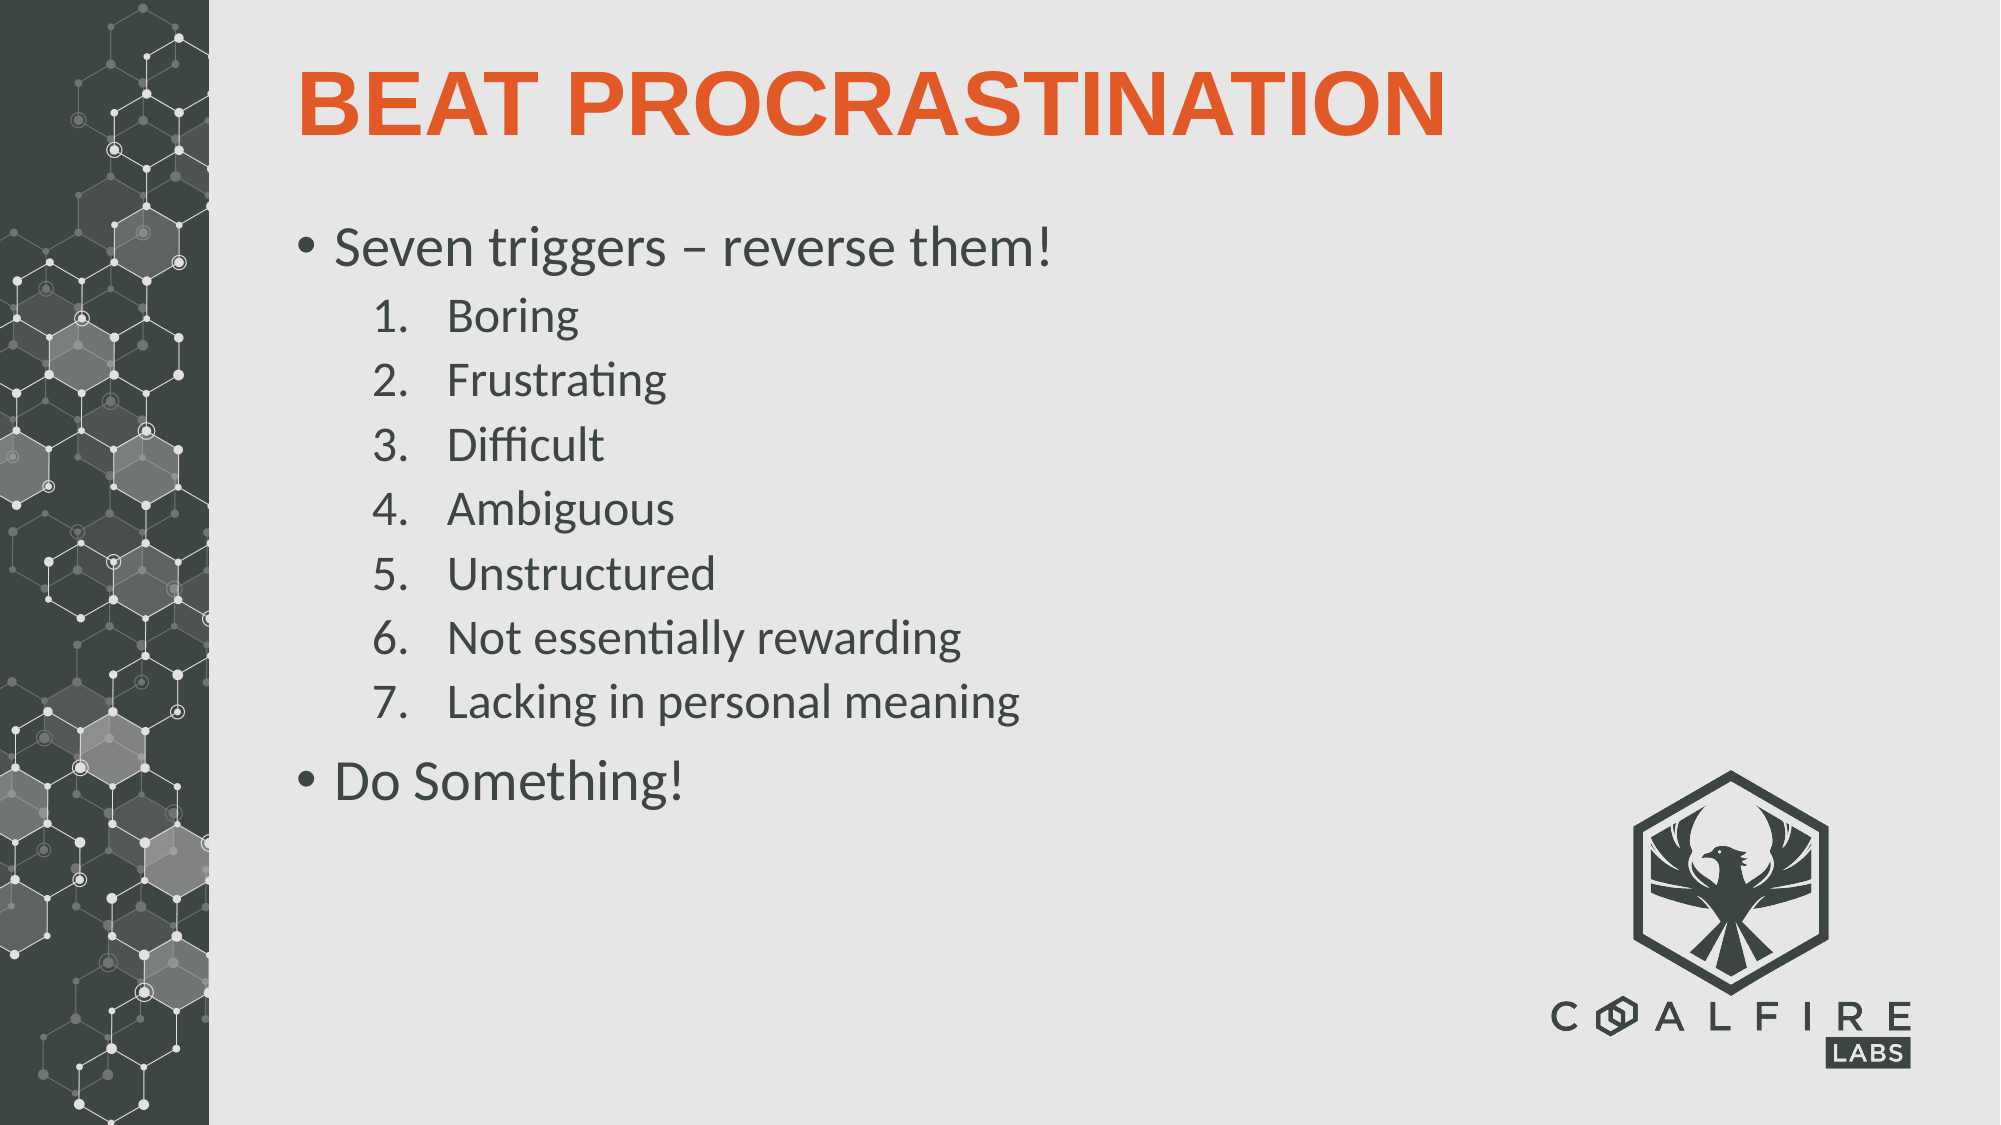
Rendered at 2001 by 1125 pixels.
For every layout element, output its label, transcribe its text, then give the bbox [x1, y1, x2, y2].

title Beat Procrastination [281, 22, 1863, 189]
picture [1549, 745, 1913, 1103]
list Seven triggers – reverse them! Boring Frustrating Difficult Ambiguous Unstructured Not essentially rewarding Lacking in personal meaning Do Something! [281, 208, 1863, 1014]
picture [0, 0, 209, 1125]
